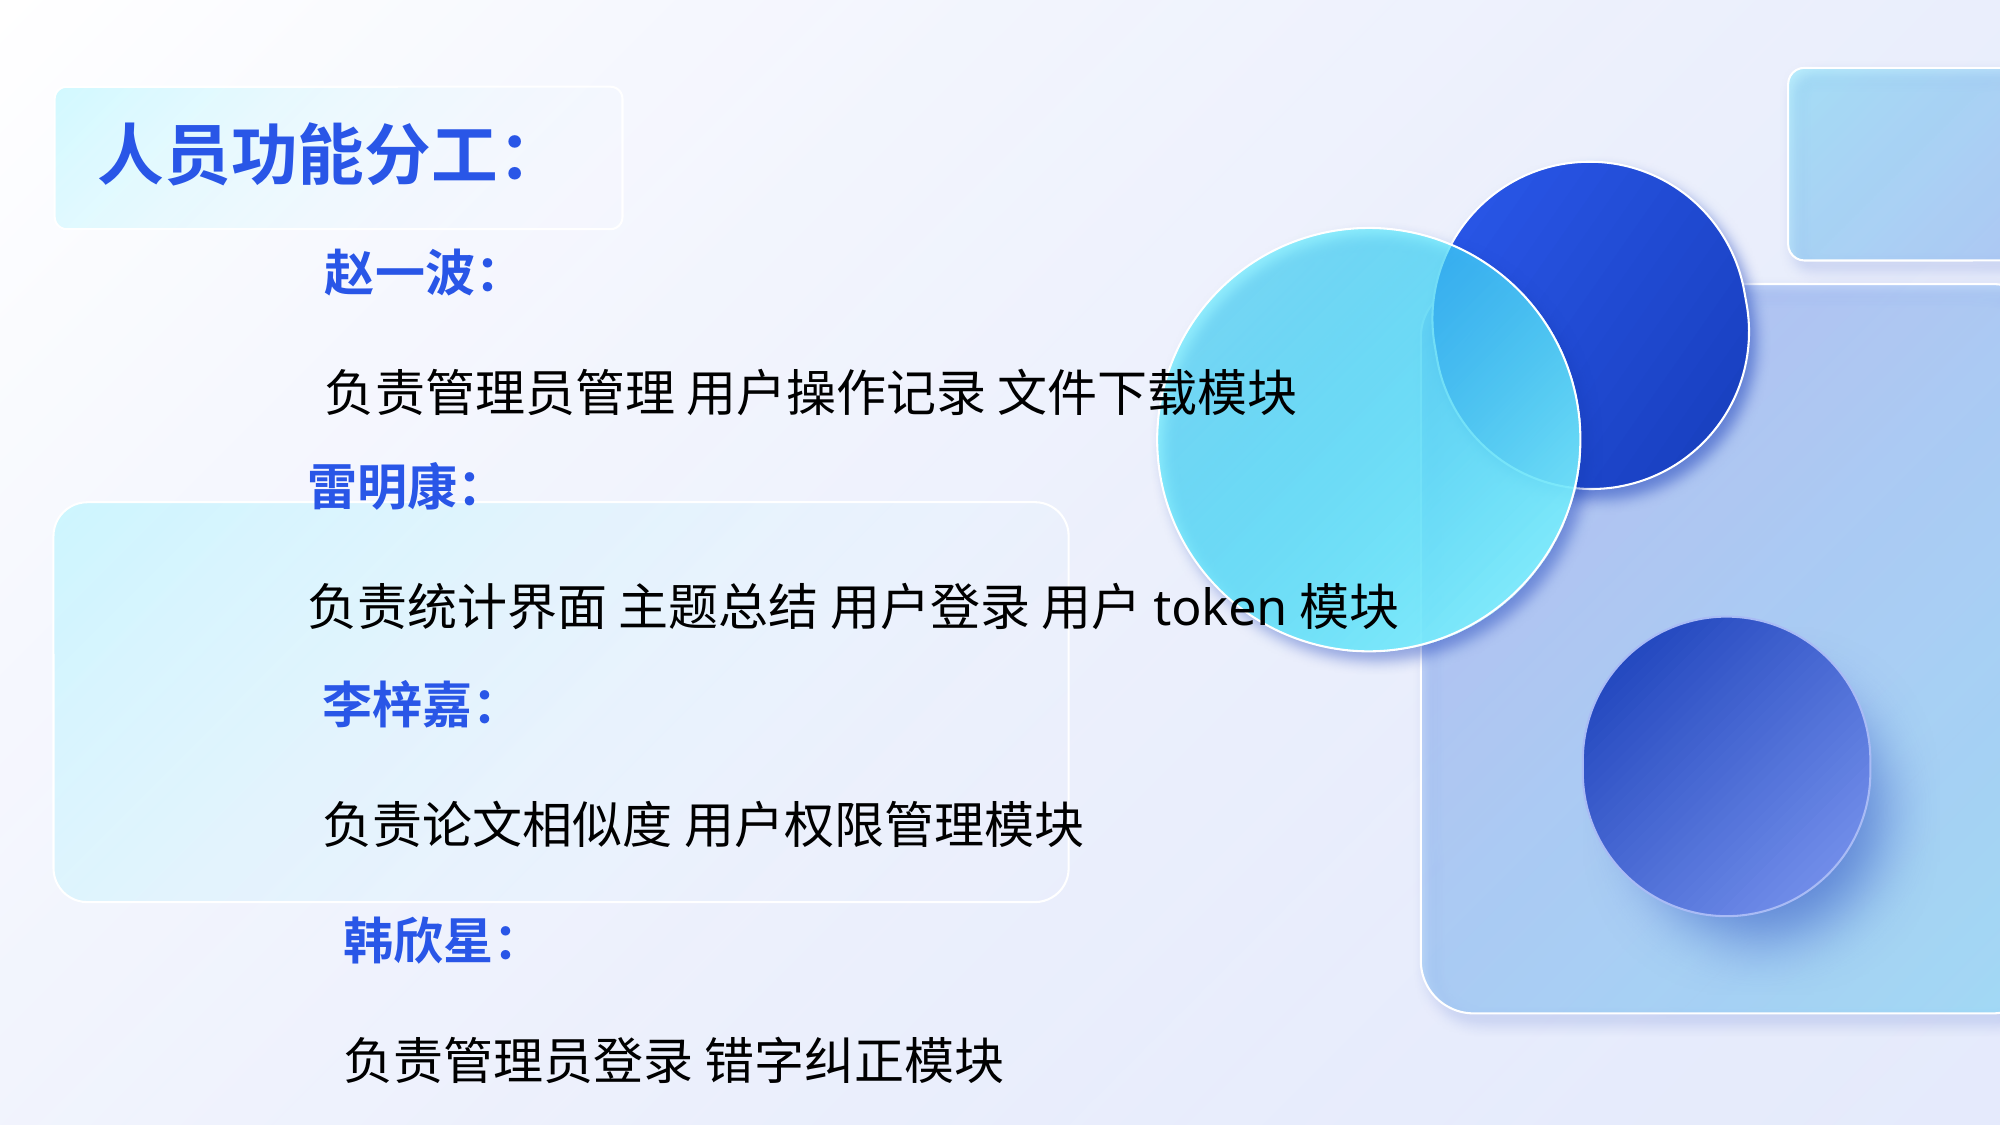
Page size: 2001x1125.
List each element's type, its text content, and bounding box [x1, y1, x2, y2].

text_box [1313, 227, 1581, 644]
text_box 人员功能分工： [82, 105, 580, 201]
text_box [1420, 862, 1641, 902]
text_box 李梓嘉： 负责论文相似度 用户权限管理模块 [307, 666, 1624, 862]
text_box [0, 0, 2000, 1125]
text_box [1614, 616, 1871, 917]
text_box 韩欣星： 负责管理员登录 错字纠正模块 [328, 902, 1645, 1097]
text_box [53, 502, 1069, 903]
text_box [1788, 67, 2000, 261]
text_box [1426, 284, 2000, 1014]
text_box 赵一波： 负责管理员管理 用户操作记录 文件下载模块 [310, 233, 1313, 448]
text_box [54, 86, 623, 230]
text_box [1451, 161, 1750, 489]
text_box 雷明康： 负责统计界面 主题总结 用户登录 用户token模块 [292, 448, 1426, 704]
